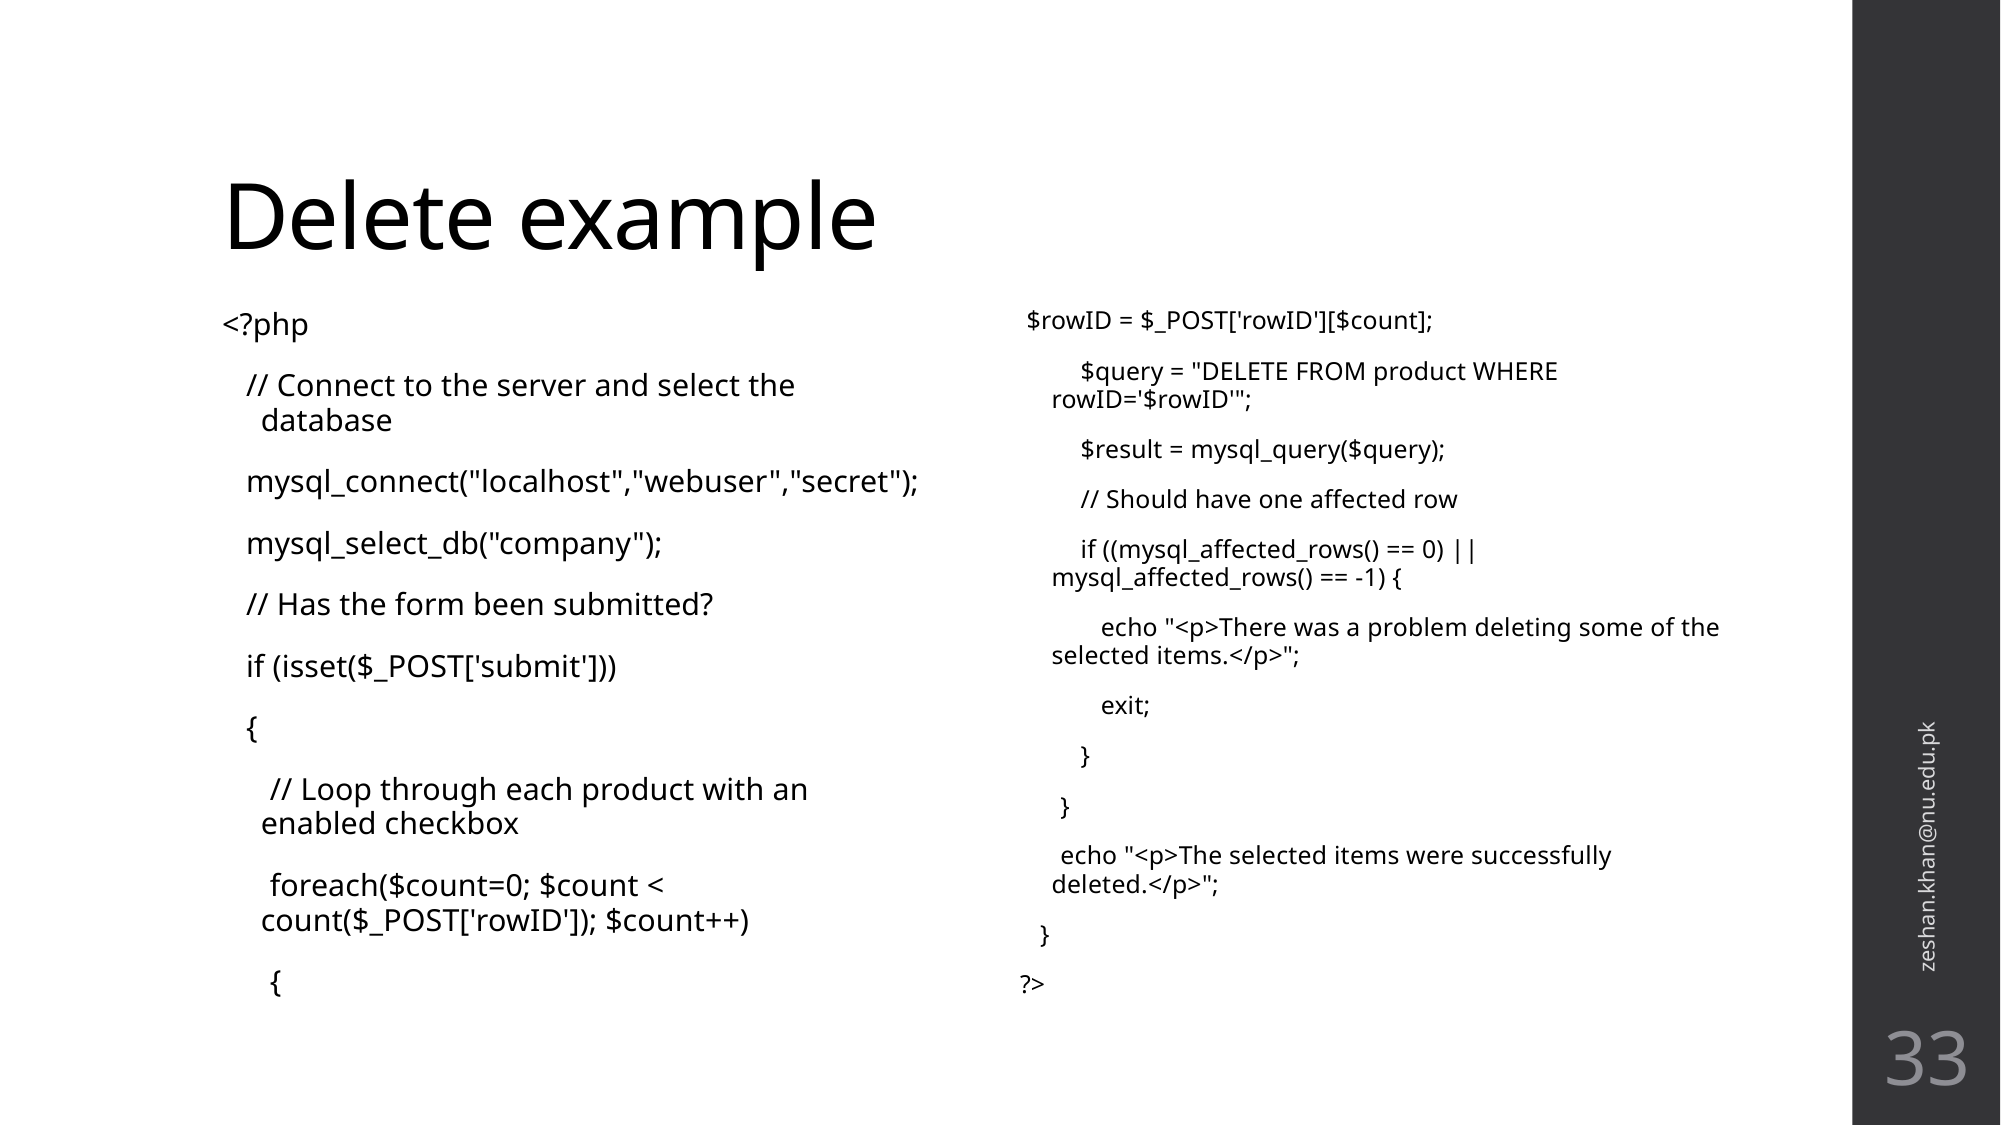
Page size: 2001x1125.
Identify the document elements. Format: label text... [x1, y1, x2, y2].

list $rowID = $_POST['rowID'][$count]; $query = "DELETE FROM product WHERE rowID='$rowID'"; $result = mysql_query($query); // Should have one affected row if ((mysql_affected_rows() == 0) || mysql_affected_rows() == -1) { echo "<p>There was a problem deleting some of the selected items.</p>"; exit; } } echo "<p>The selected items were successfully deleted.</p>"; } ?> [1005, 299, 1740, 1014]
list <?php // Connect to the server and select the database mysql_connect("localhost","webuser","secret"); mysql_select_db("company"); // Has the form been submitted? if (isset($_POST['submit'])) { // Loop through each product with an enabled checkbox foreach($count=0; $count < count($_POST['rowID']); $count++) { [206, 299, 942, 1014]
title Delete example [206, 60, 1797, 278]
footer zeshan.khan@nu.edu.pk [1897, 400, 1958, 988]
slide_number 33 [1852, 1012, 2000, 1110]
